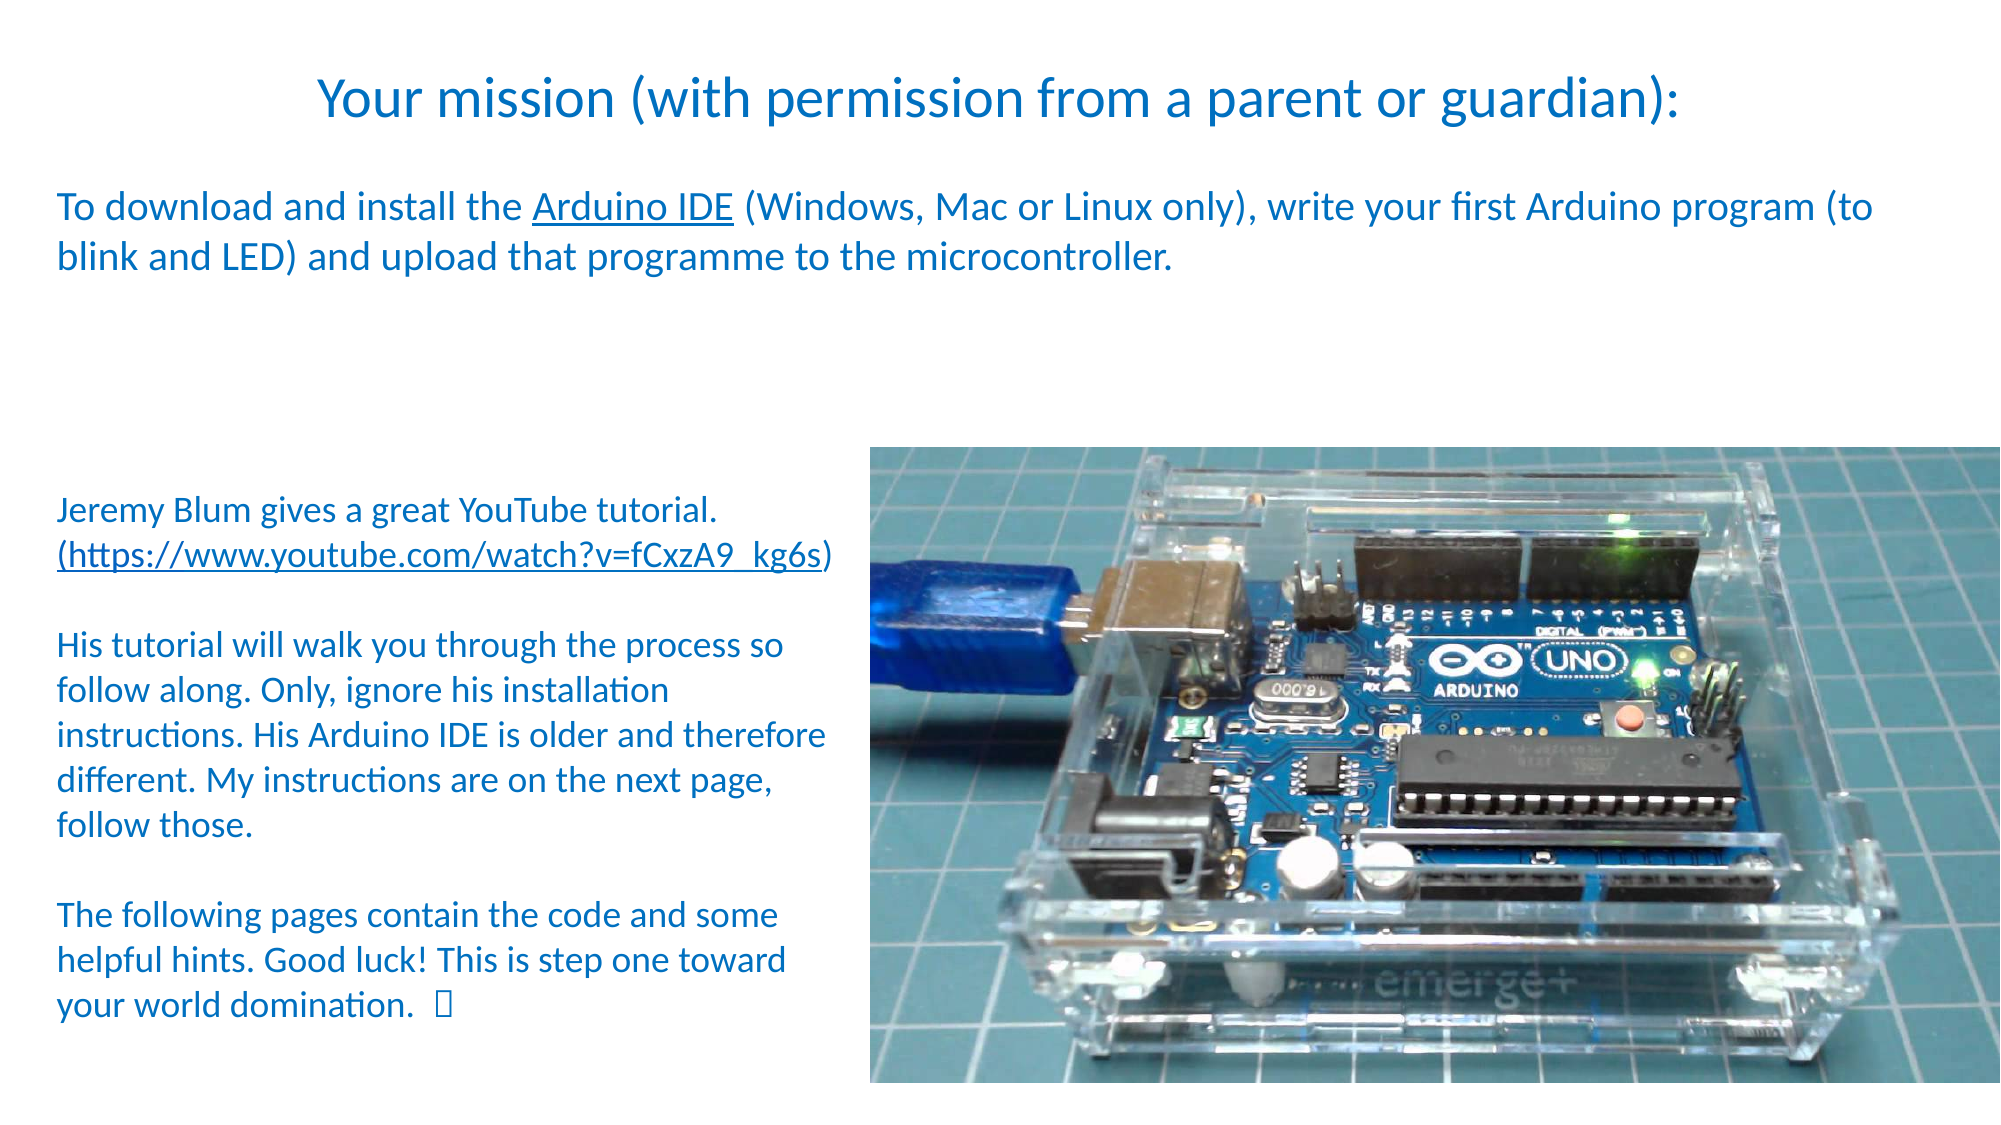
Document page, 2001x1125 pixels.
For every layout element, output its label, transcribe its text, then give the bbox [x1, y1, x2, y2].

text_box Jeremy Blum gives a great YouTube tutorial. (https://www.youtube.com/watch?v=fCxzA9_kg6s) His tutorial will walk you through the process so follow along. Only, ignore his installation instructions. His Arduino IDE is older and therefore different. My instructions are on the next page, follow those. The following pages contain the code and some helpful hints. Good luck! This is step one toward your world domination.  [41, 477, 852, 1077]
picture [870, 447, 2000, 1083]
text_box Your mission (with permission from a parent or guardian): To download and install the Arduino IDE (Windows, Mac or Linux only), write your first Arduino program (to blink and LED) and upload that programme to the microcontroller. [41, 51, 1972, 332]
